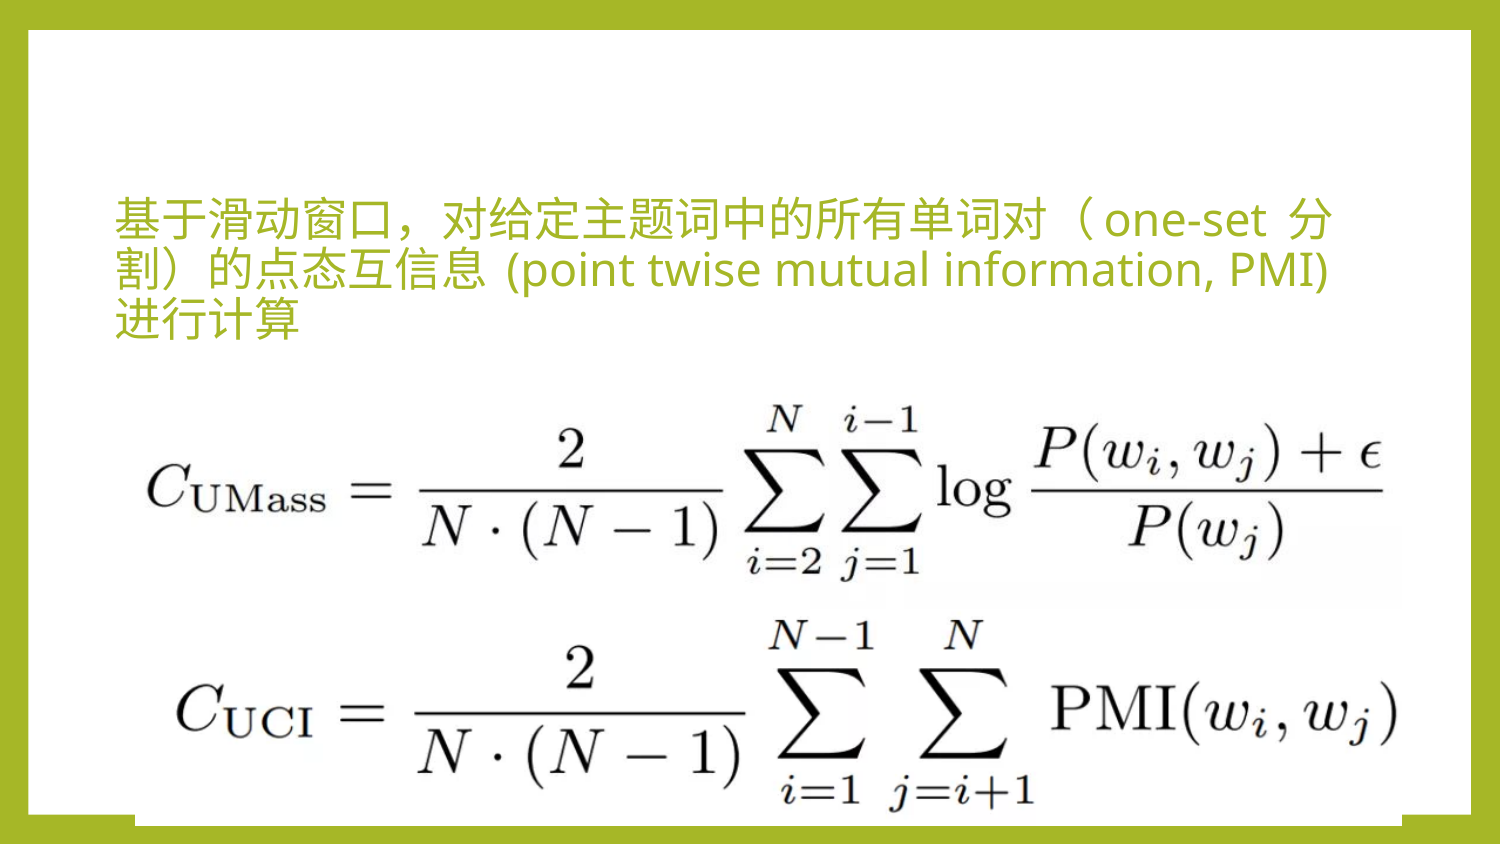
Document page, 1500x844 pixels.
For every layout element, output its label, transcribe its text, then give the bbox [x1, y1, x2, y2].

picture [135, 375, 1402, 826]
title 基于滑动窗口，对给定主题词中的所有单词对（one-set 分割）的点态互信息 (point twise mutual information, PMI) 进行计算 [103, 189, 1397, 353]
